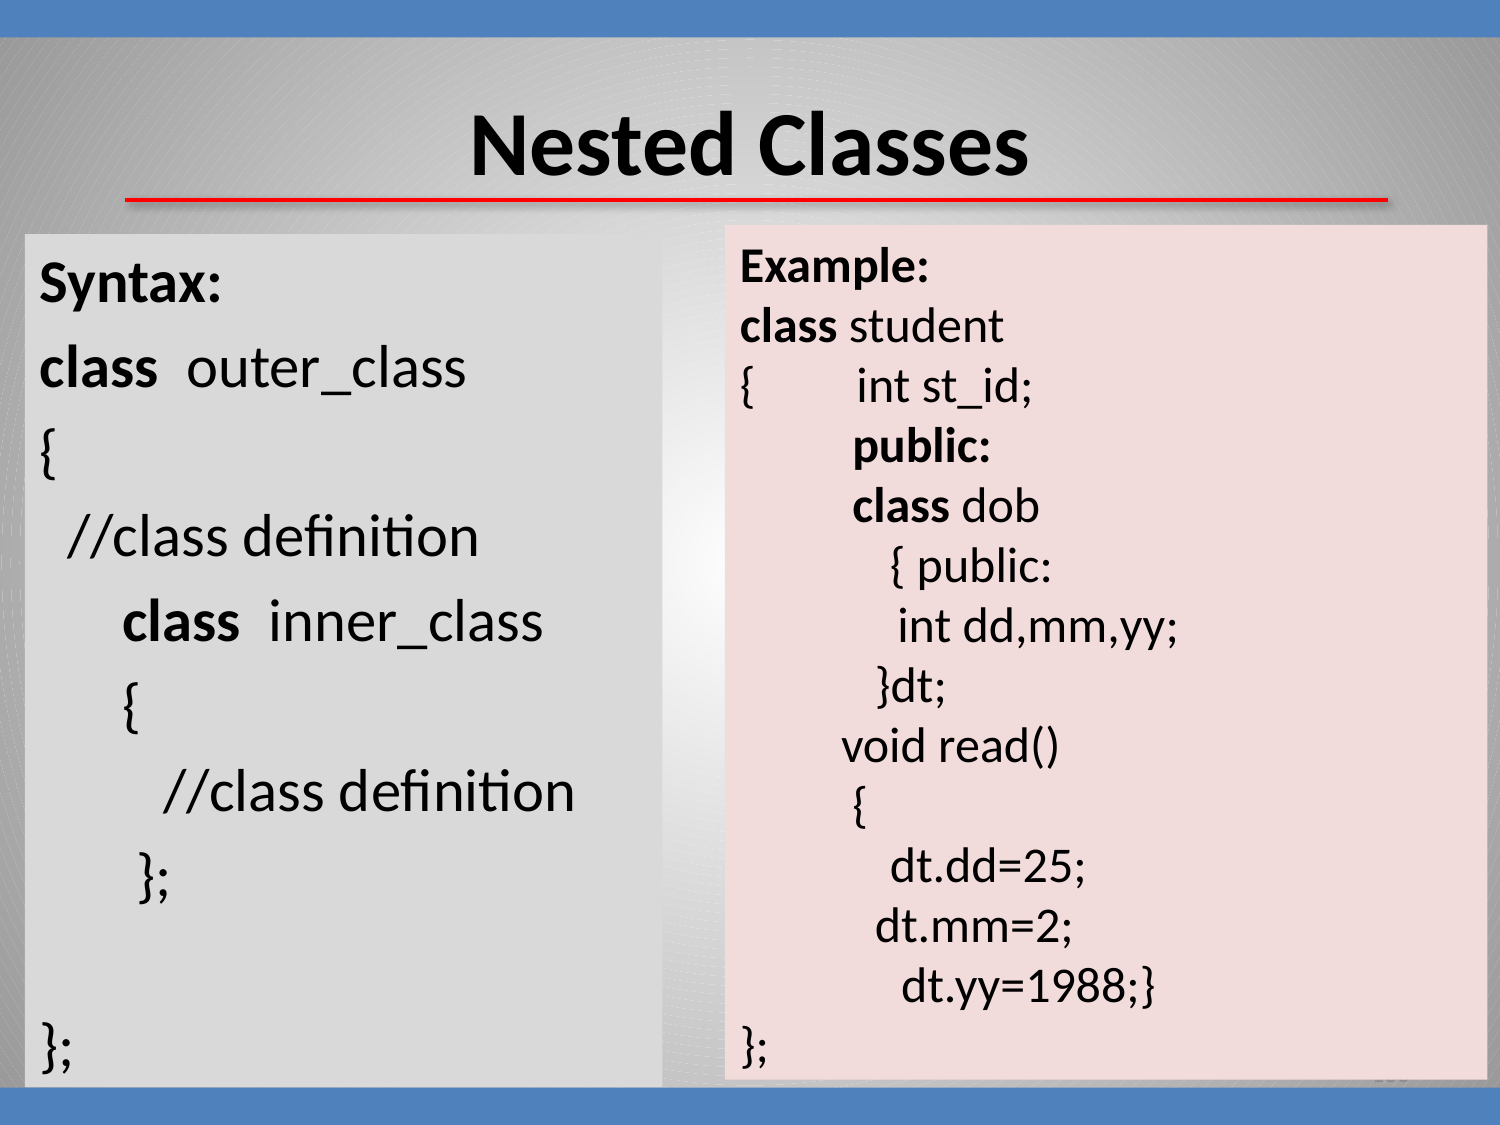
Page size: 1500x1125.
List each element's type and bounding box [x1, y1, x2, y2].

text_box [0, 0, 1500, 1125]
